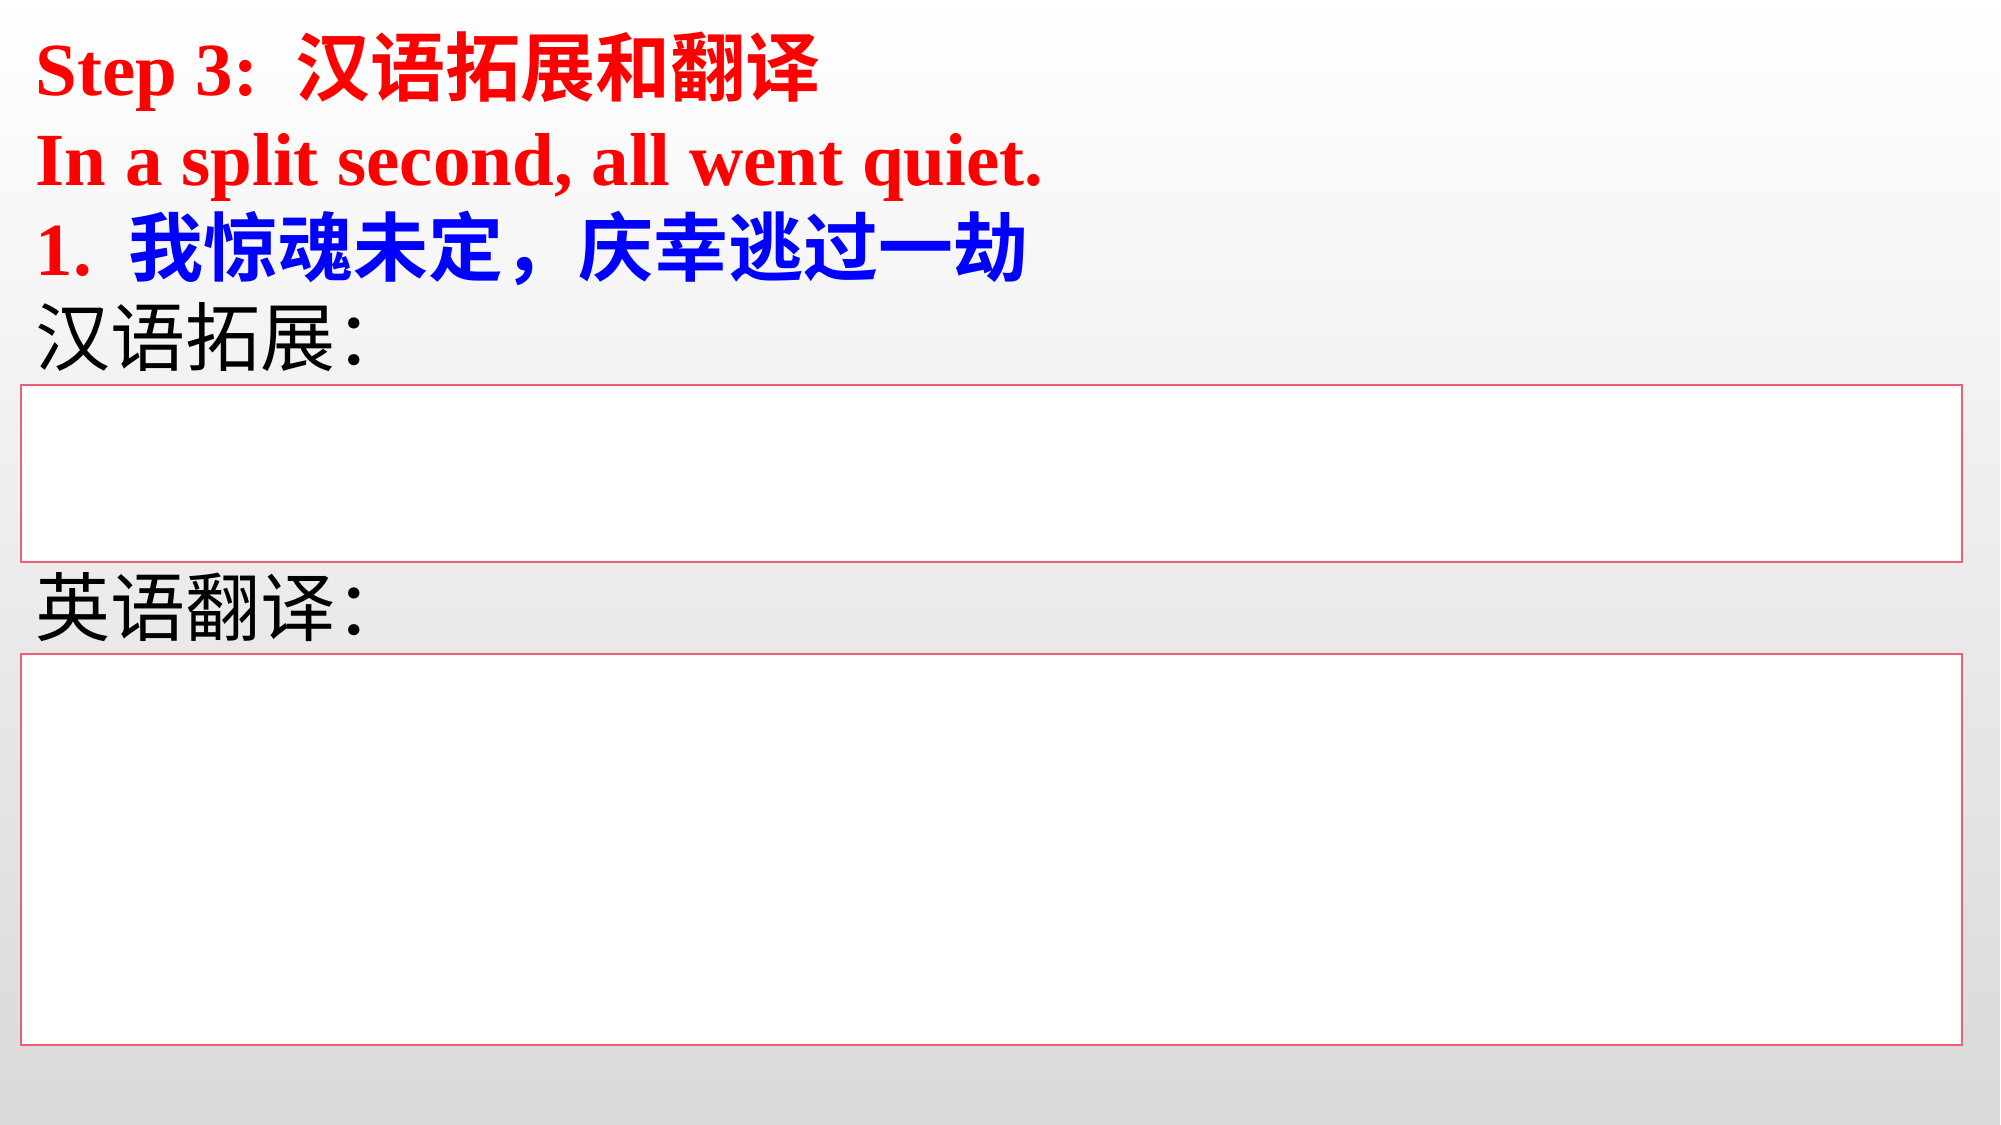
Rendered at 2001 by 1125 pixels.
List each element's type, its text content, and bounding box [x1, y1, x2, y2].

text_box [20, 384, 1963, 563]
text_box Step 3: 汉语拓展和翻译 In a split second, all went quiet. 1. 我惊魂未定，庆幸逃过一劫 汉语拓展： 真是死里逃生啊！我的心儿砰砰直跳。要是我们迟那么一点点时间，我们没法活命了。我努力站起来，但没用。 英语翻译： What a narrow escape / What a close call! My heart was pounding with a loud thump-thump-thump. Had we hesitated for even a moment longer, we would not have made it out alive. I struggled to my feet but in vain. [20, 13, 1963, 384]
text_box [20, 653, 1963, 1046]
